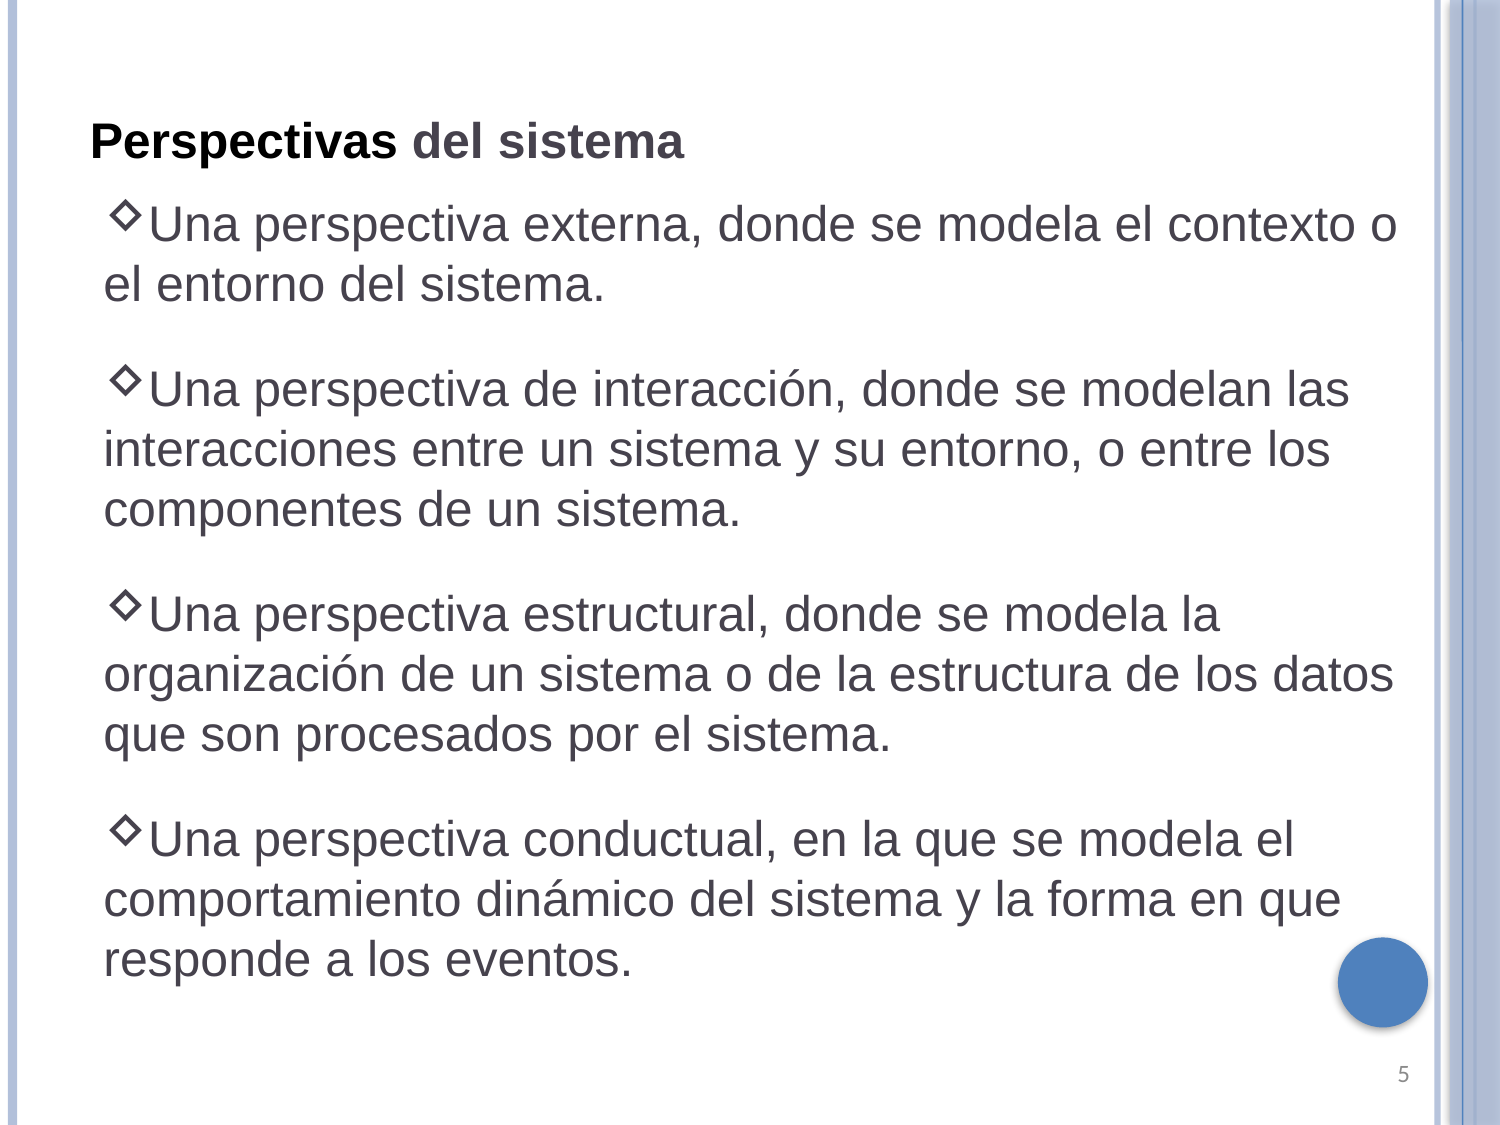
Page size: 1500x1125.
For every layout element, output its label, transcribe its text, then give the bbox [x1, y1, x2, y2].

text_box Una perspectiva externa, donde se modela el contexto o el entorno del sistema. Una perspectiva de interacción, donde se modelan las interacciones entre un sistema y su entorno, o entre los componentes de un sistema. Una perspectiva estructural, donde se modela la organización de un sistema o de la estructura de los datos que son procesados ​​por el sistema. Una perspectiva conductual, en la que se modela el comportamiento dinámico del sistema y la forma en que responde a los eventos. [88, 184, 1439, 1047]
text_box 5 [1074, 1042, 1425, 1103]
text_box Perspectivas del sistema [74, 45, 1272, 233]
